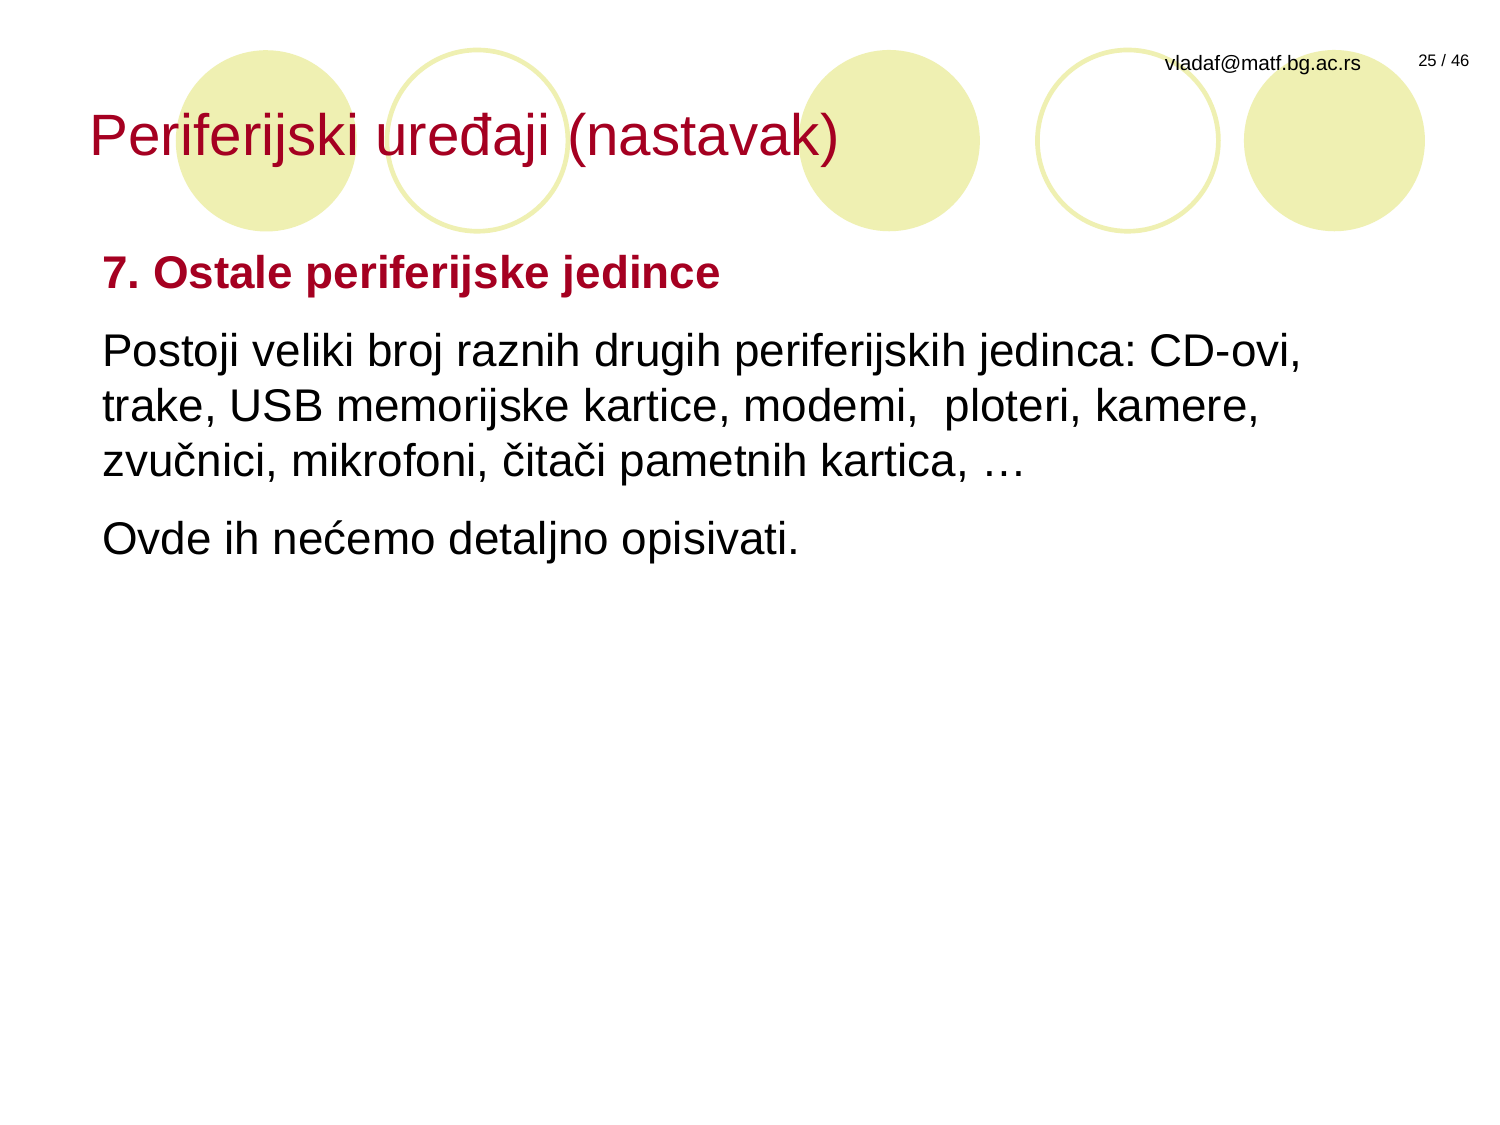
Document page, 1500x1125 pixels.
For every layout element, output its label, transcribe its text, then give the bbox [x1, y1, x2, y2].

text_box 7. Ostale periferijske jedince Postoji veliki broj raznih drugih periferijskih jedinca: CD-ovi, trake, USB memorijske kartice, modemi, ploteri, kamere, zvučnici, mikrofoni, čitači pametnih kartica, … Ovde ih nećemo detaljno opisivati. [87, 235, 1363, 571]
text_box Periferijski uređaji (nastavak) [74, 90, 1425, 205]
